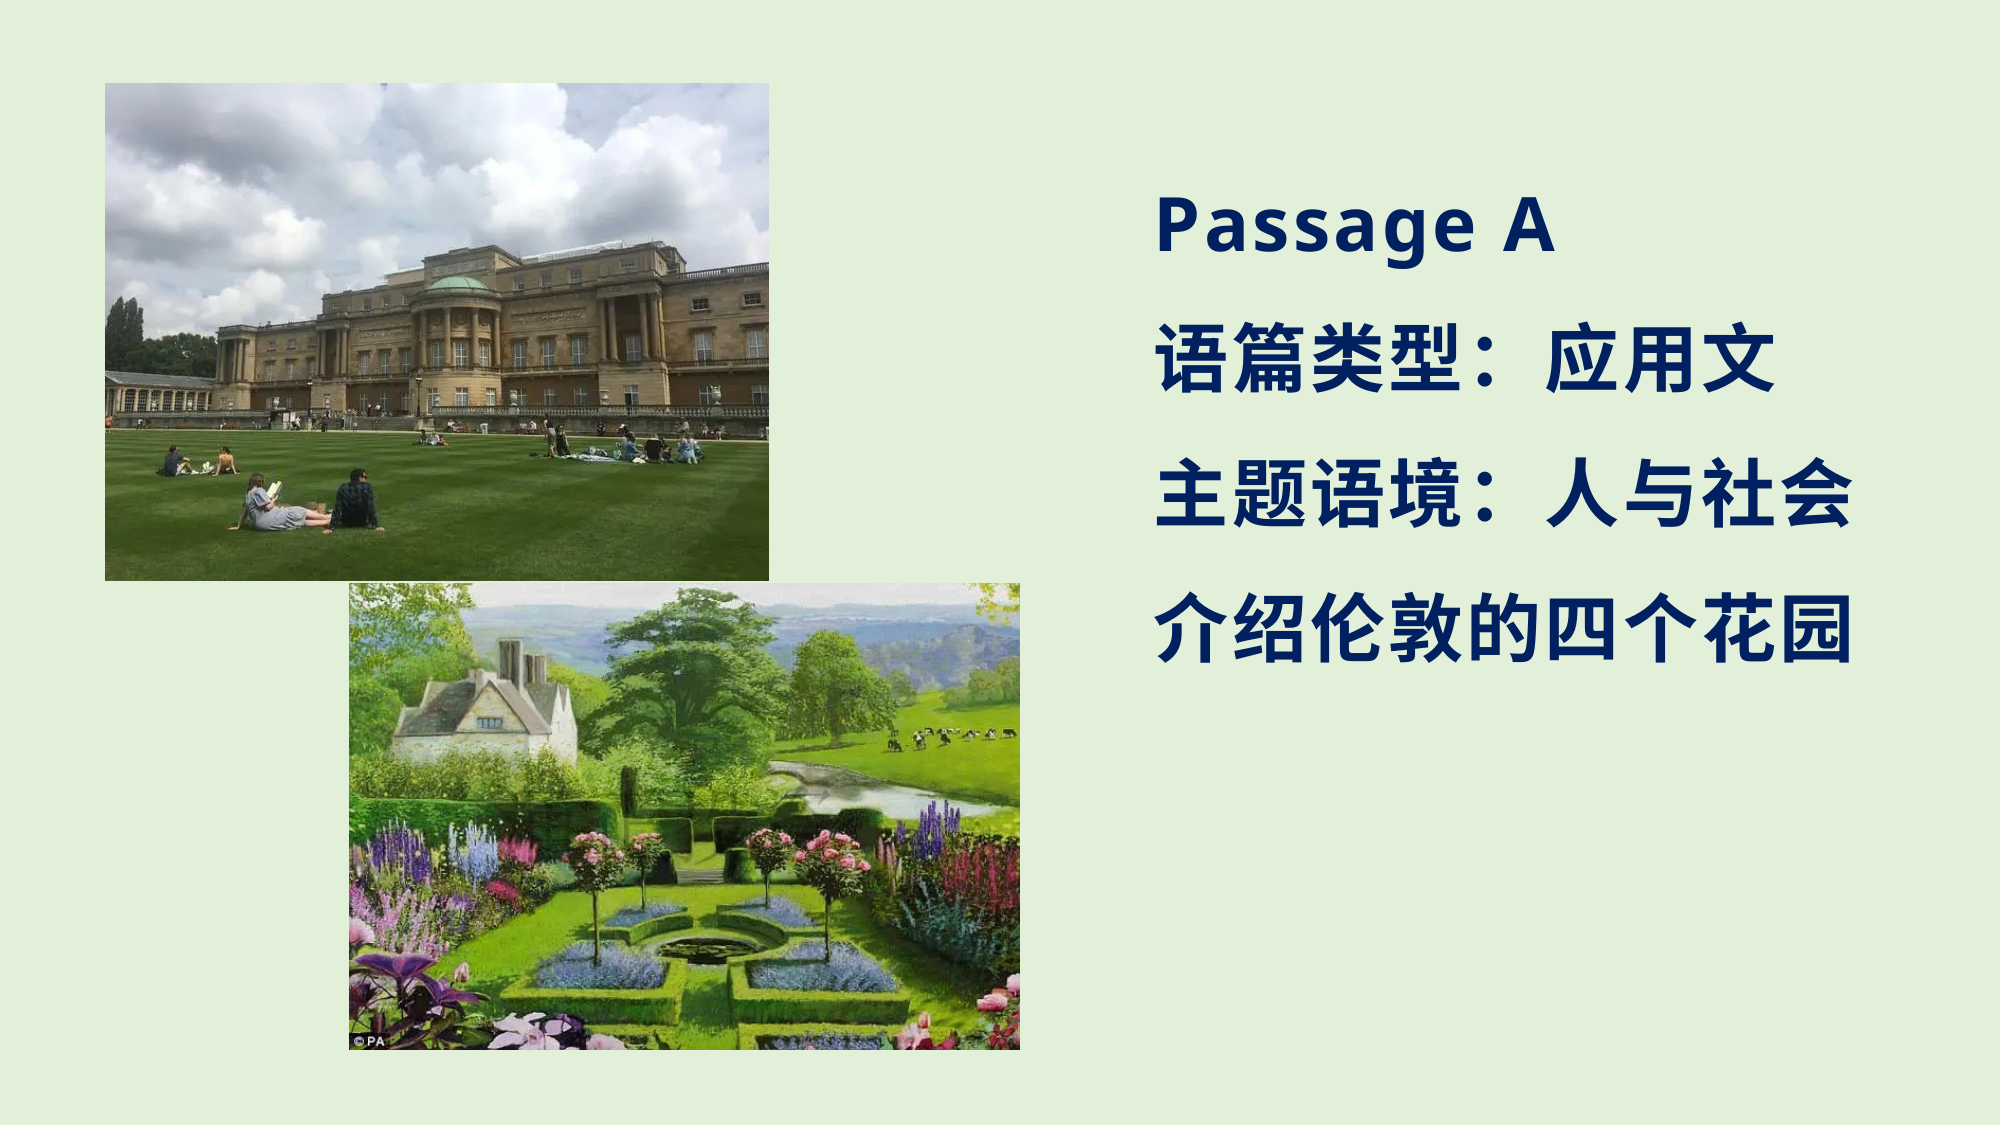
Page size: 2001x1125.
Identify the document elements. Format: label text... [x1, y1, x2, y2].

picture [349, 583, 1020, 1050]
text_box Passage A 语篇类型：应用文 主题语境：人与社会 介绍伦敦的四个花园 [1095, 123, 1908, 852]
picture [105, 83, 769, 581]
